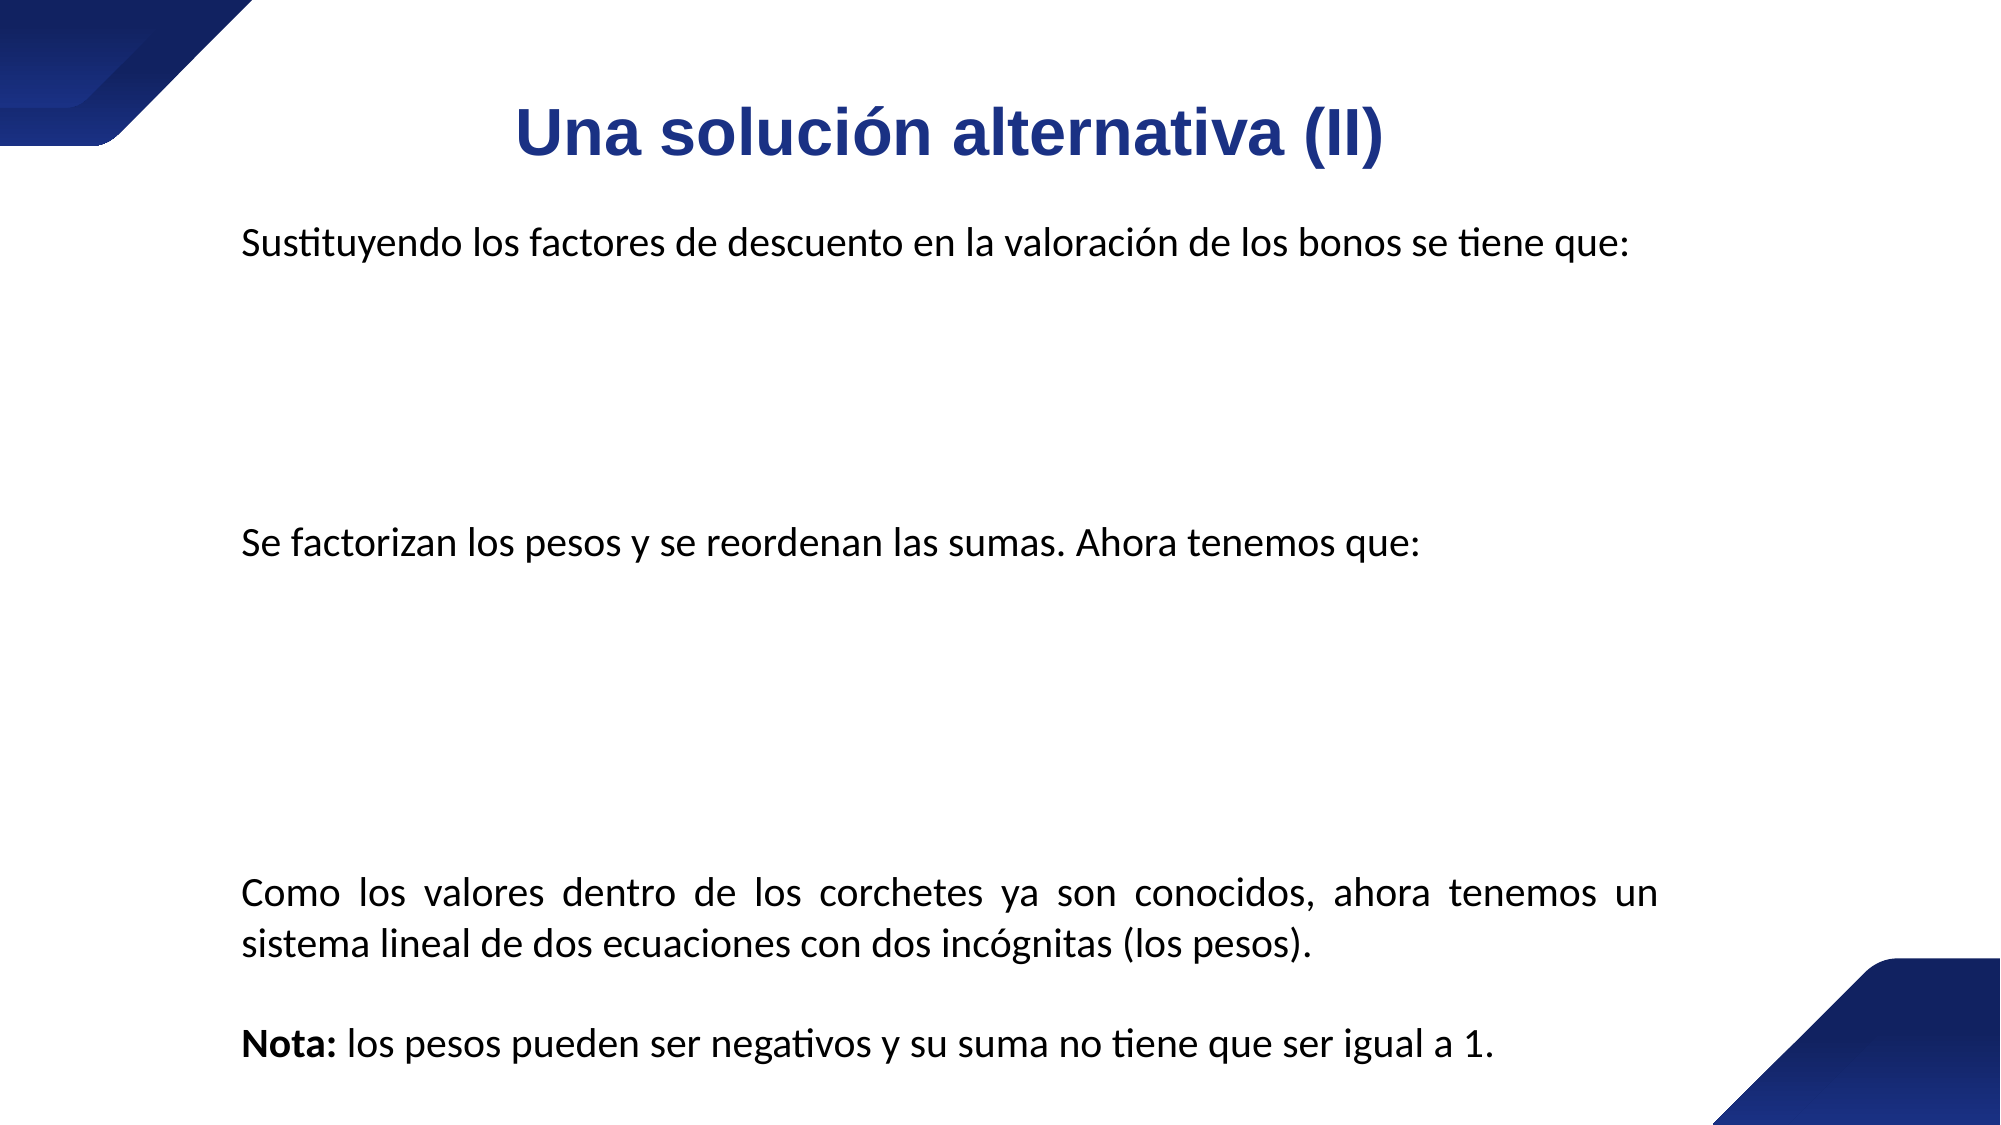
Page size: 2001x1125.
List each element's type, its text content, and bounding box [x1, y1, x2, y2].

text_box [1712, 958, 2000, 1125]
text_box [0, 0, 252, 147]
text_box Una solución alternativa (II) [390, 81, 1511, 177]
